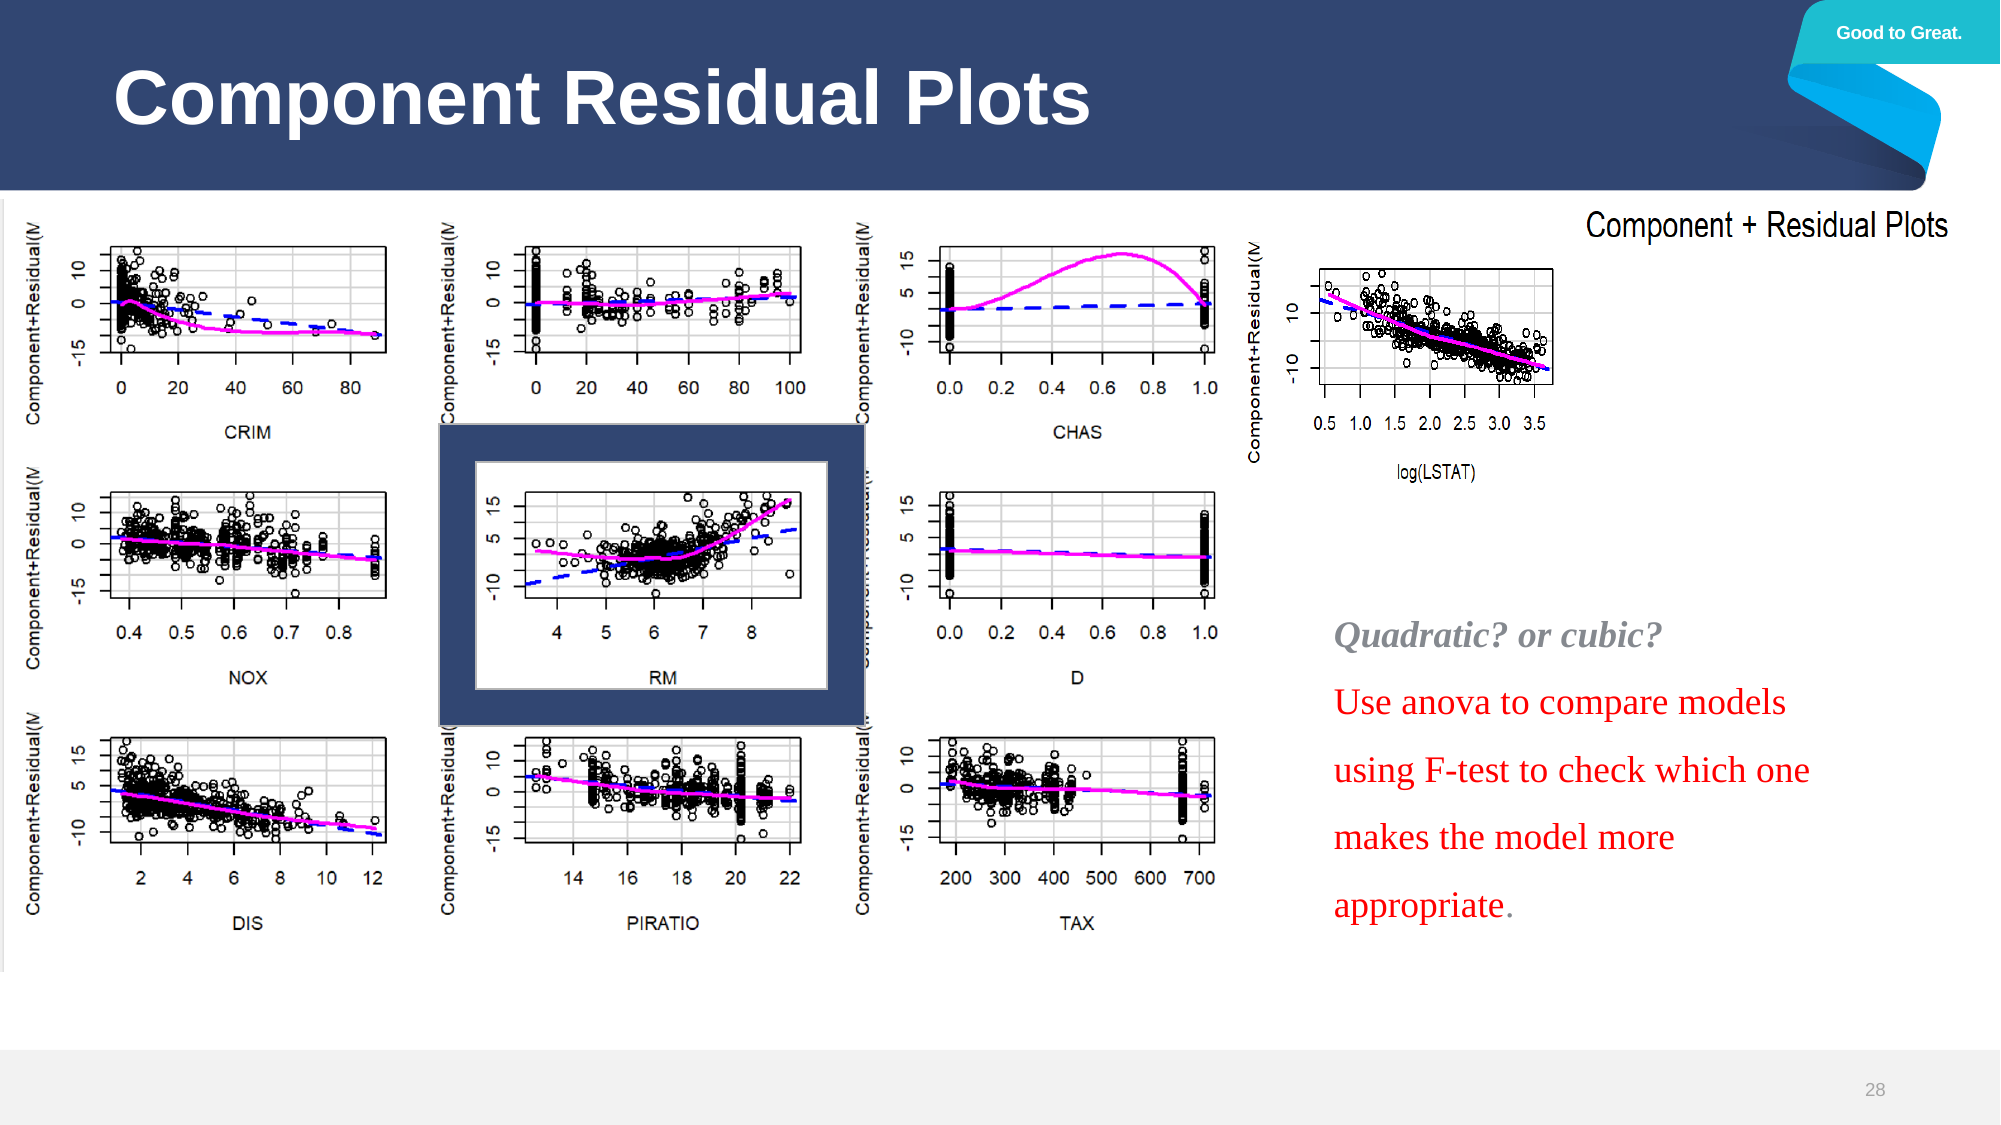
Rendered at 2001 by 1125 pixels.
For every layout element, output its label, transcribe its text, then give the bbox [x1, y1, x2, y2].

picture [0, 199, 1980, 972]
slide_number 28 [1791, 1069, 1886, 1109]
title Component Residual Plots [114, 9, 1886, 190]
list Quadratic? or cubic? Use anova to compare models using F-test to check which one makes the model more appropriate. [1333, 542, 1850, 1121]
list Good to Great. [1798, 0, 2000, 64]
